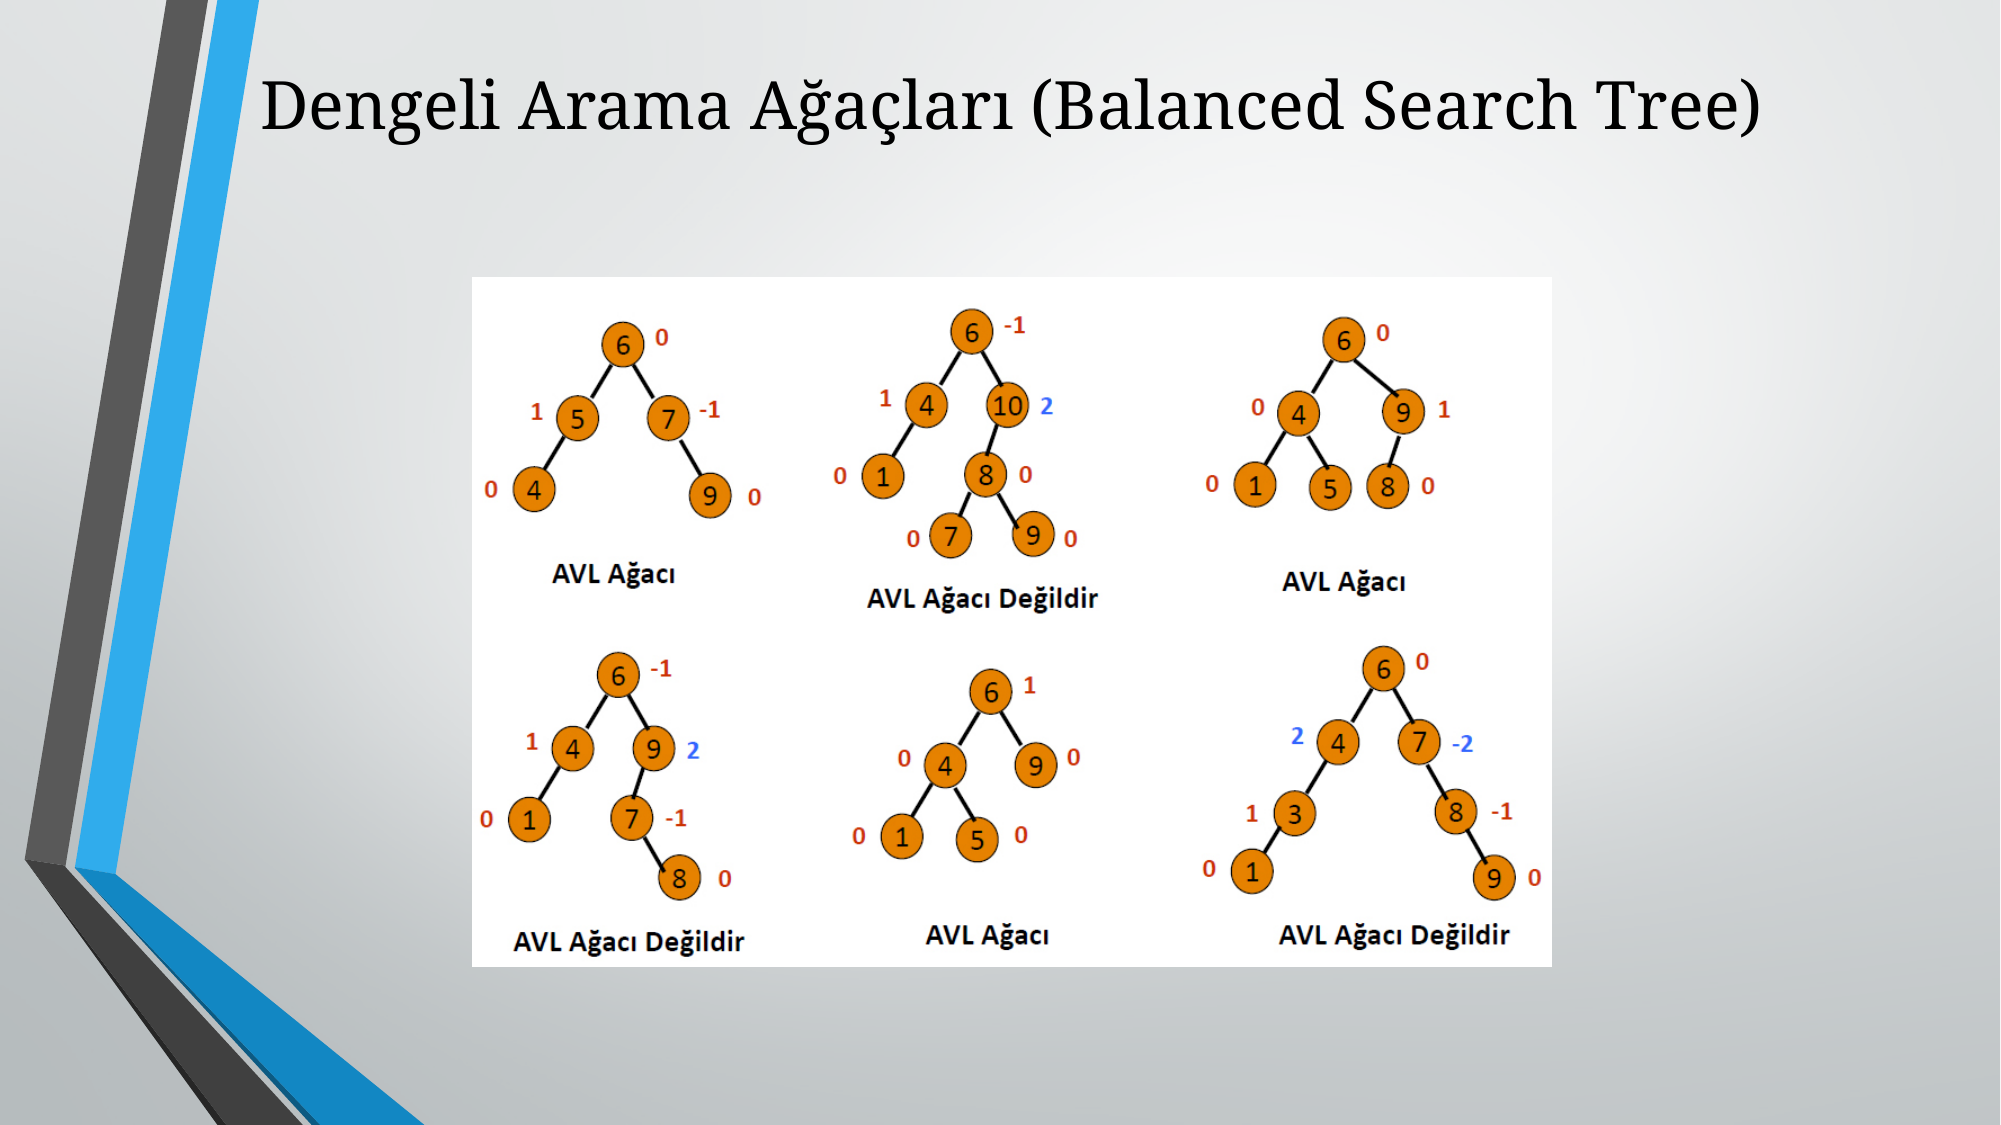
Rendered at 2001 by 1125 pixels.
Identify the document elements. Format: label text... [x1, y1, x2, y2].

title Dengeli Arama Ağaçları (Balanced Search Tree) [232, 24, 1792, 182]
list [472, 276, 1552, 967]
